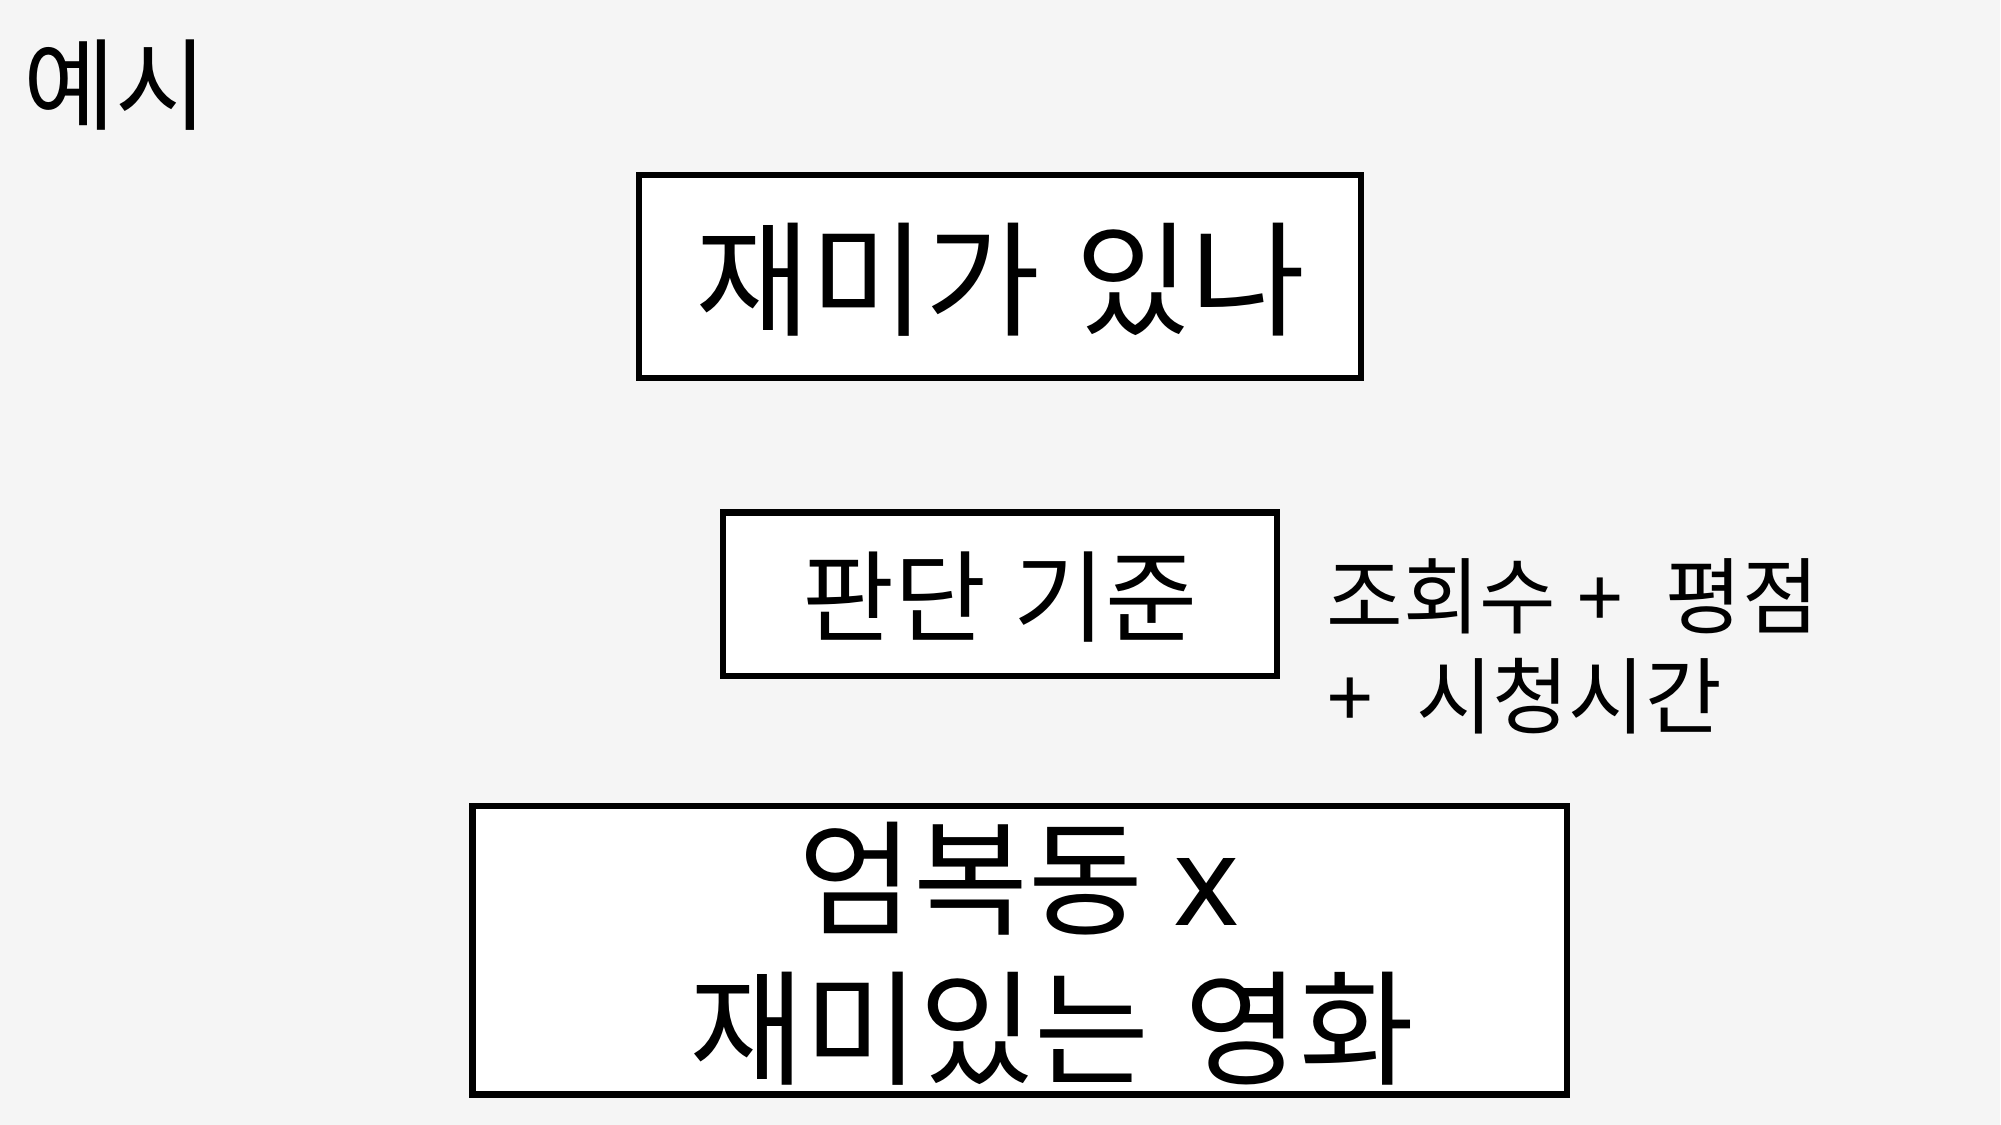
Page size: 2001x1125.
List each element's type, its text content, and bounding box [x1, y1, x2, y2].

text_box 재미가 있나 [638, 174, 1362, 379]
text_box 판단 기준 [722, 512, 1278, 677]
text_box 엄복동x 재미있는 영화 [471, 805, 1568, 1096]
text_box 예시 [9, 14, 223, 150]
text_box 조회수+ 평점 + 시청시간 [1312, 536, 1834, 752]
